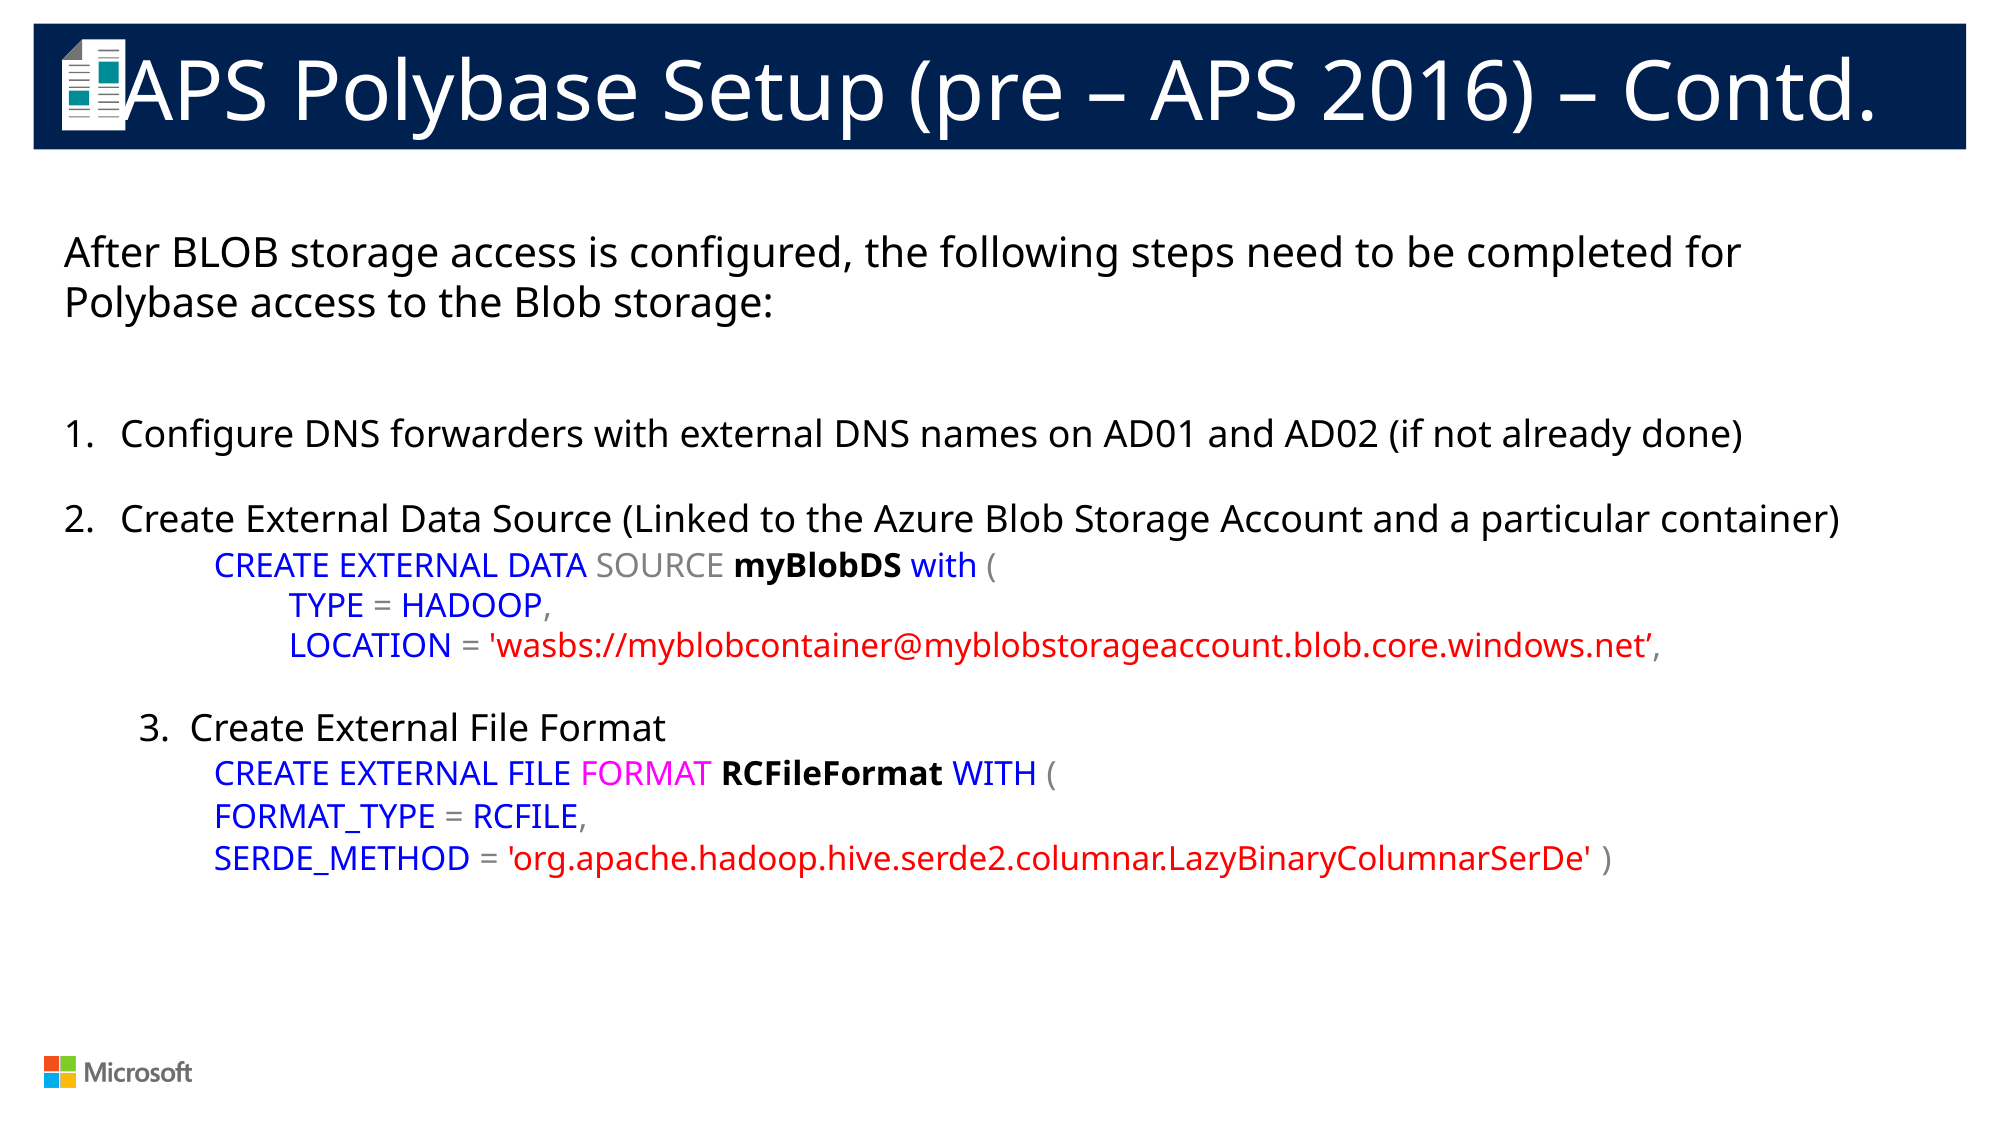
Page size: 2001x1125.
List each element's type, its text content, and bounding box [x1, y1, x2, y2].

picture [44, 1056, 192, 1088]
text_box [61, 39, 126, 131]
text_box After BLOB storage access is configured, the following steps need to be completed for Polybase access to the Blob storage: [33, 151, 1953, 449]
text_box Configure DNS forwarders with external DNS names on AD01 and AD02 (if not already done) Create External Data Source (Linked to the Azure Blob Storage Account and a particular container) CREATE EXTERNAL DATA SOURCE myBlobDS with ( TYPE = HADOOP, LOCATION = 'wasbs://myblobcontainer@myblobstorageaccount.blob.core.windows.net’, 3. Create External File Format CREATE EXTERNAL FILE FORMAT RCFileFormat WITH ( FORMAT_TYPE = RCFILE, SERDE_METHOD = 'org.apache.hadoop.hive.serde2.columnar.LazyBinaryColumnarSerDe' ) [33, 449, 1953, 1039]
text_box APS Polybase Setup (pre – APS 2016) – Contd. [33, 23, 1967, 150]
